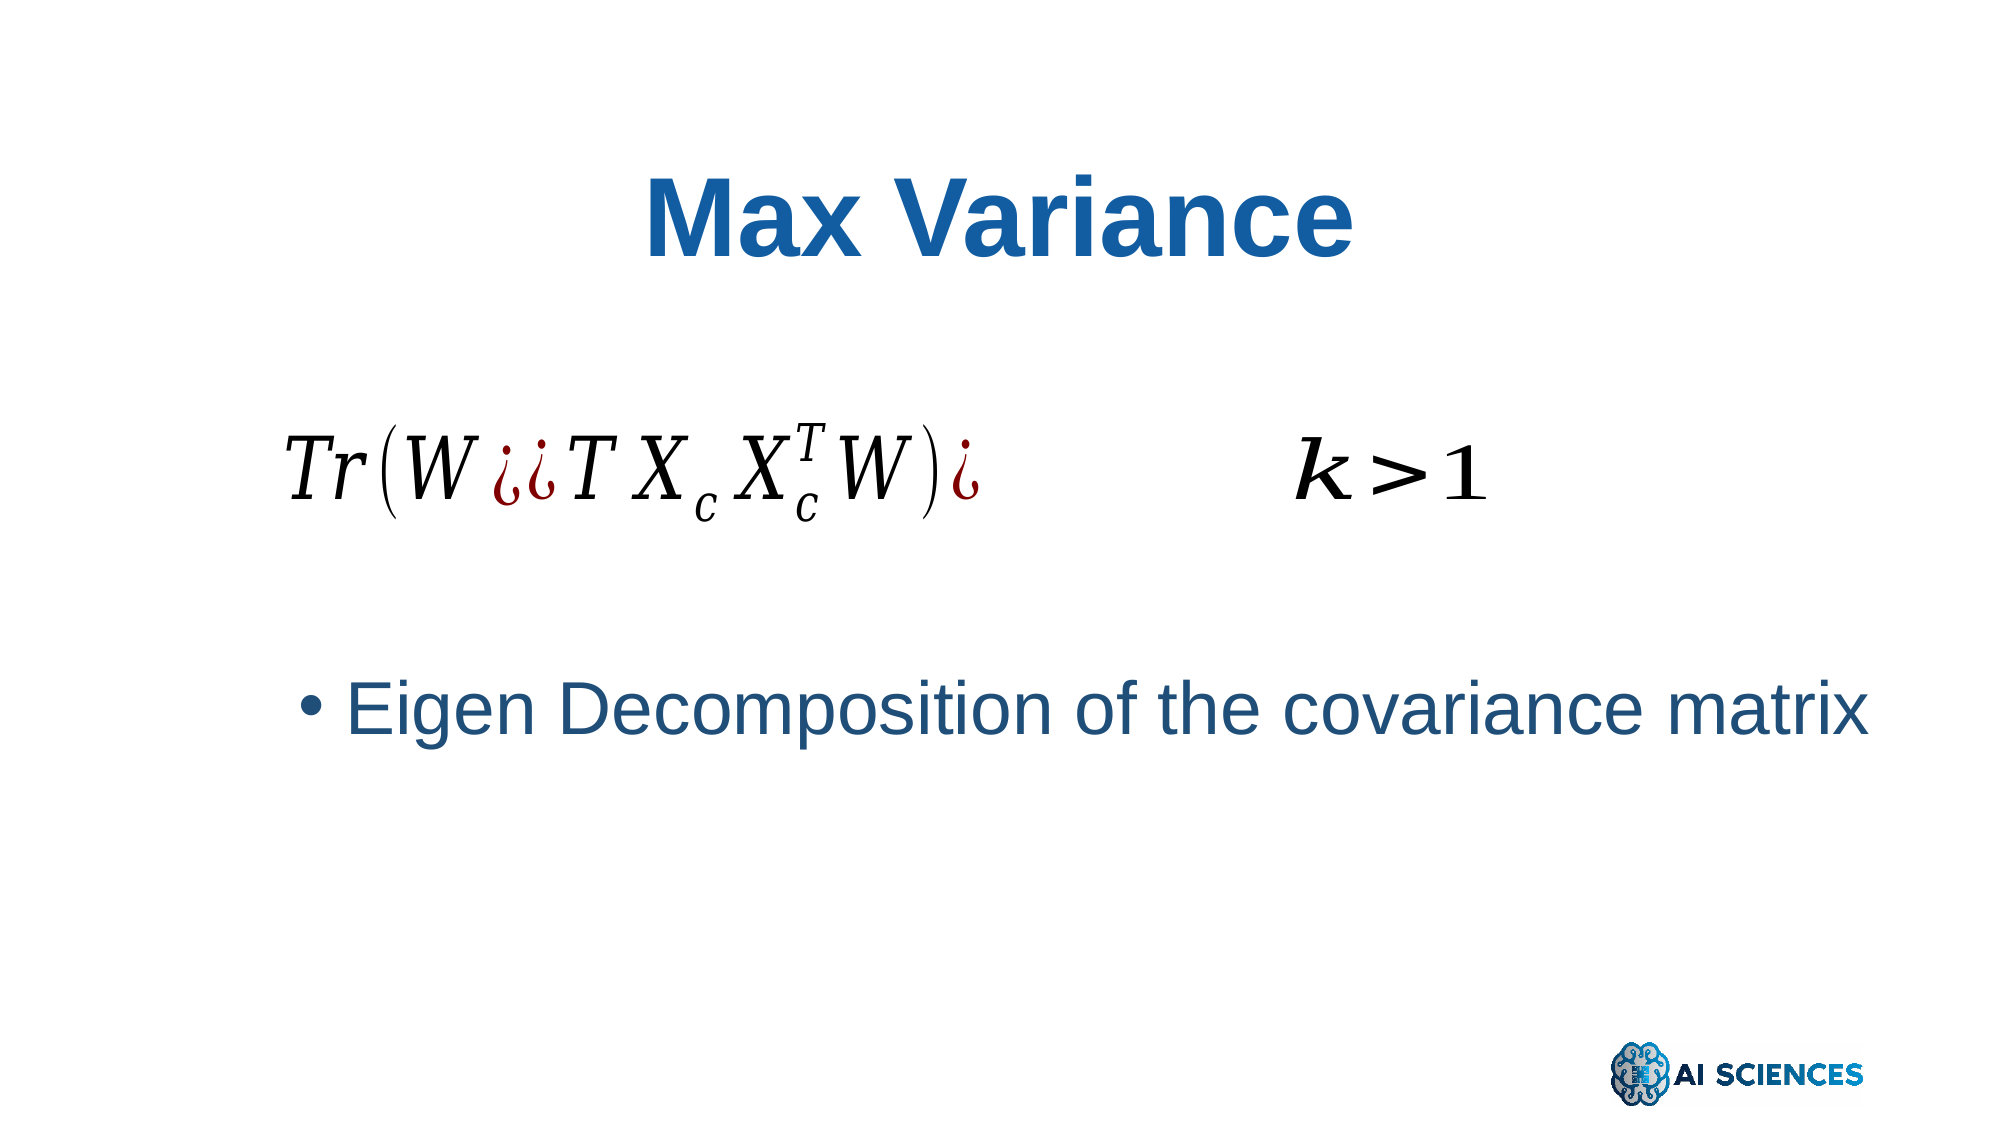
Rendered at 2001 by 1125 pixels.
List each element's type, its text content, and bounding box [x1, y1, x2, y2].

text_box Eigen Decomposition of the covariance matrix [283, 651, 1940, 757]
picture [1611, 1042, 1863, 1106]
picture [1659, 1080, 1665, 1091]
title Max Variance [137, 102, 1863, 337]
picture [1853, 1068, 1863, 1074]
picture [1644, 1047, 1656, 1058]
